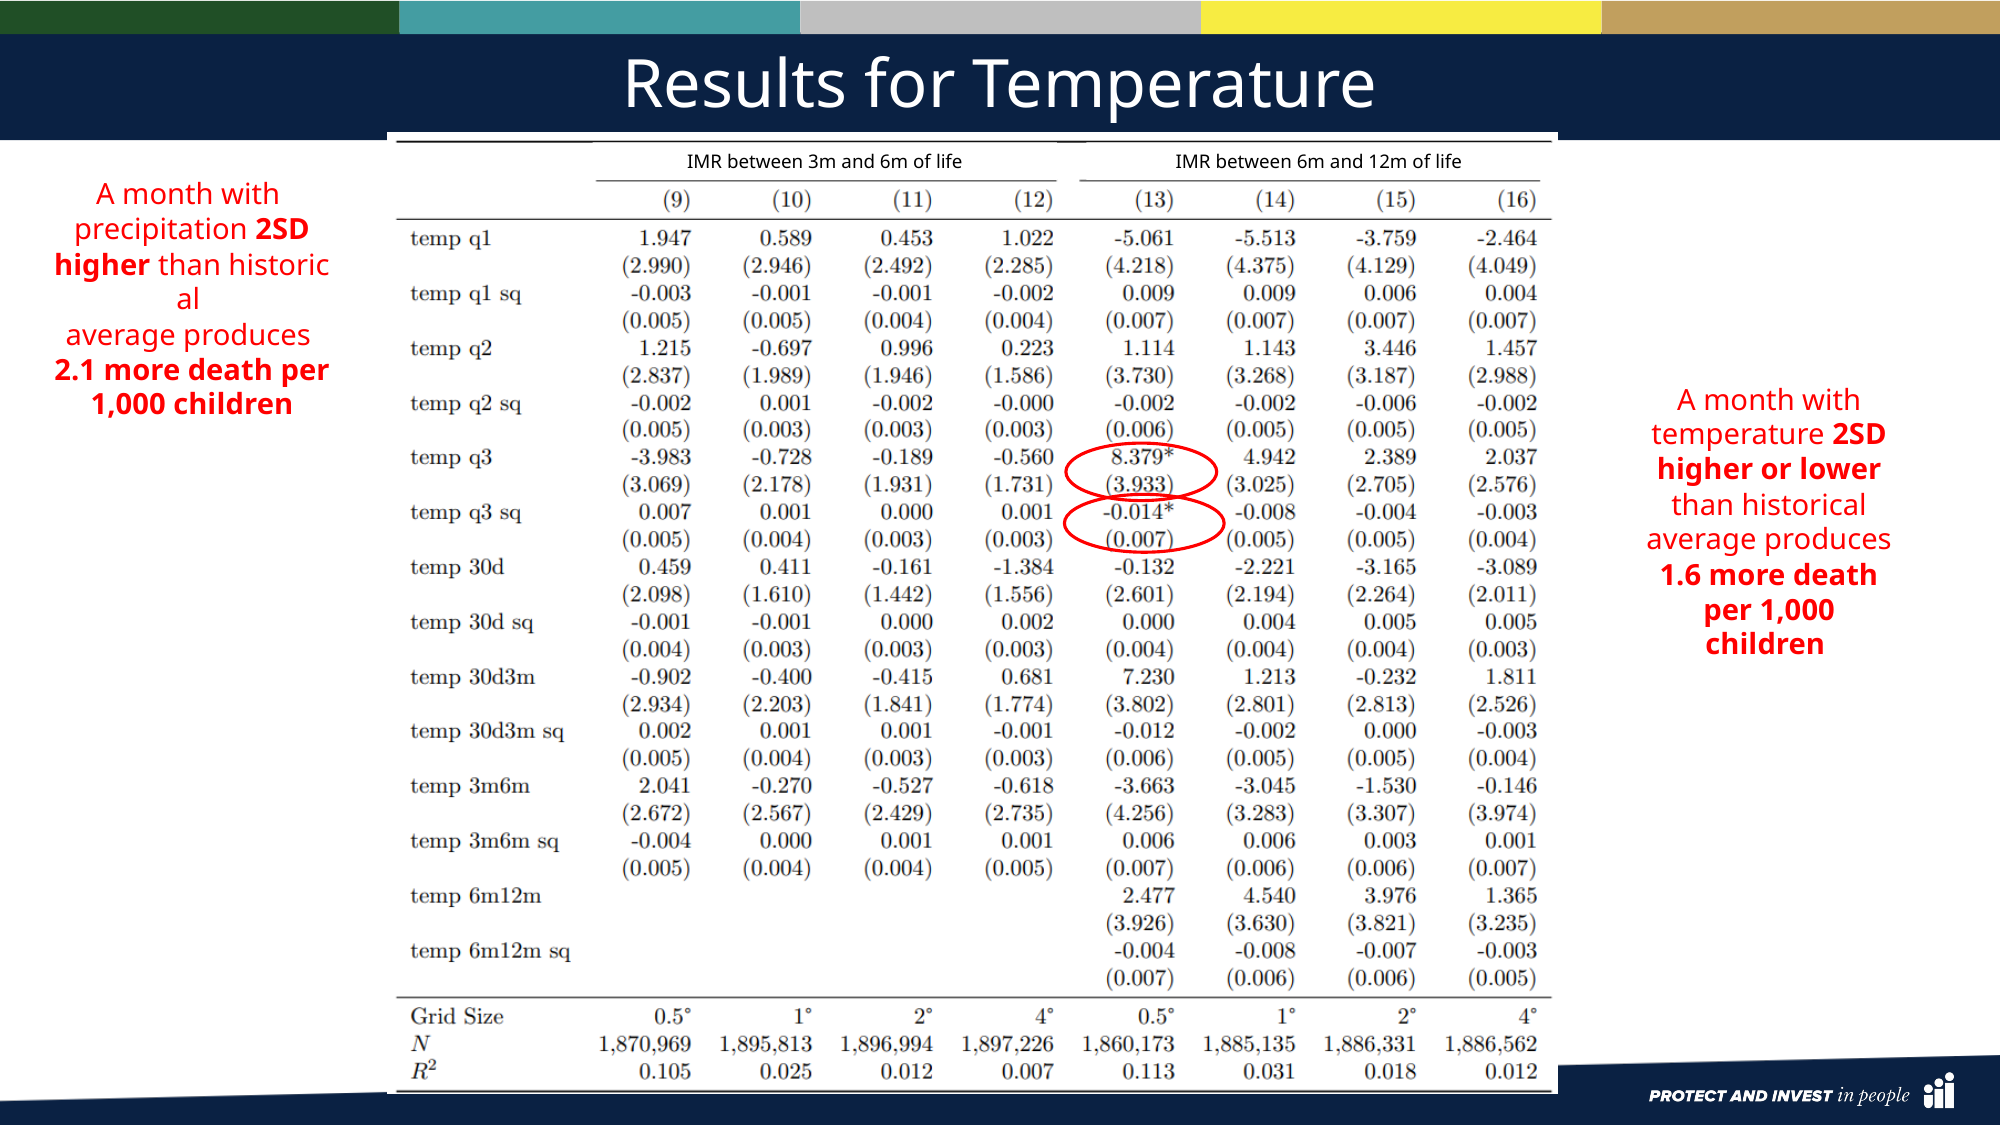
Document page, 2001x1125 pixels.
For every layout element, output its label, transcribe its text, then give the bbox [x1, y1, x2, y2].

text_box Results for Temperature [0, 35, 2000, 141]
picture [387, 131, 1559, 1095]
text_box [0, 0, 2000, 35]
text_box A month with precipitation 2SD higher than historical average produces 2.1 more death per 1,000 children [31, 168, 353, 429]
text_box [0, 1055, 2000, 1125]
text_box A month with temperature 2SD higher or lower than historical average produces 1.6 more death per 1,000 children [1625, 373, 1913, 669]
